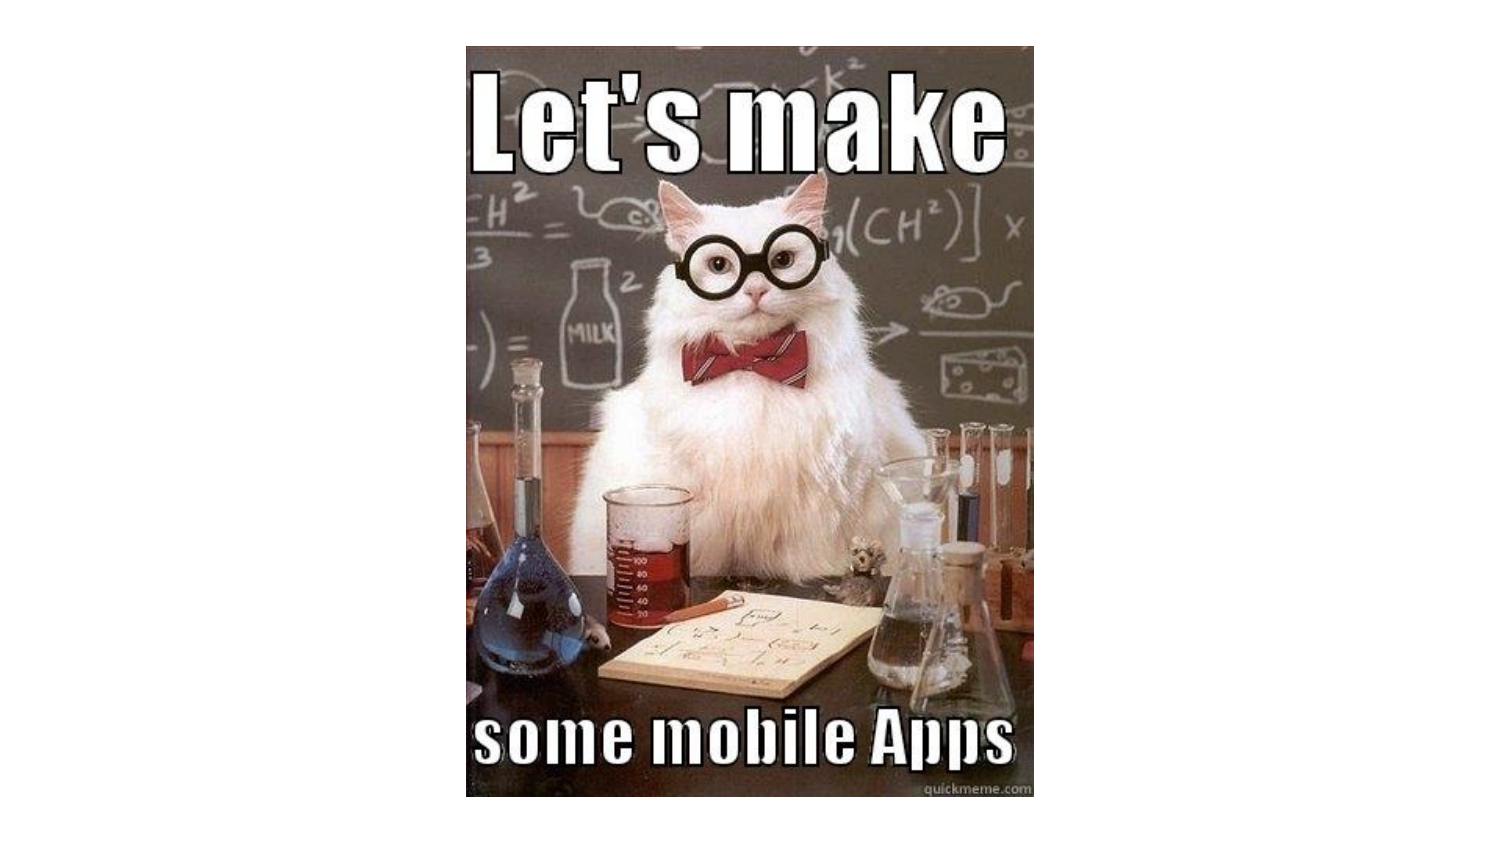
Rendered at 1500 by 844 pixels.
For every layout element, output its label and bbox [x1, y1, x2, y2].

picture [466, 46, 1034, 798]
